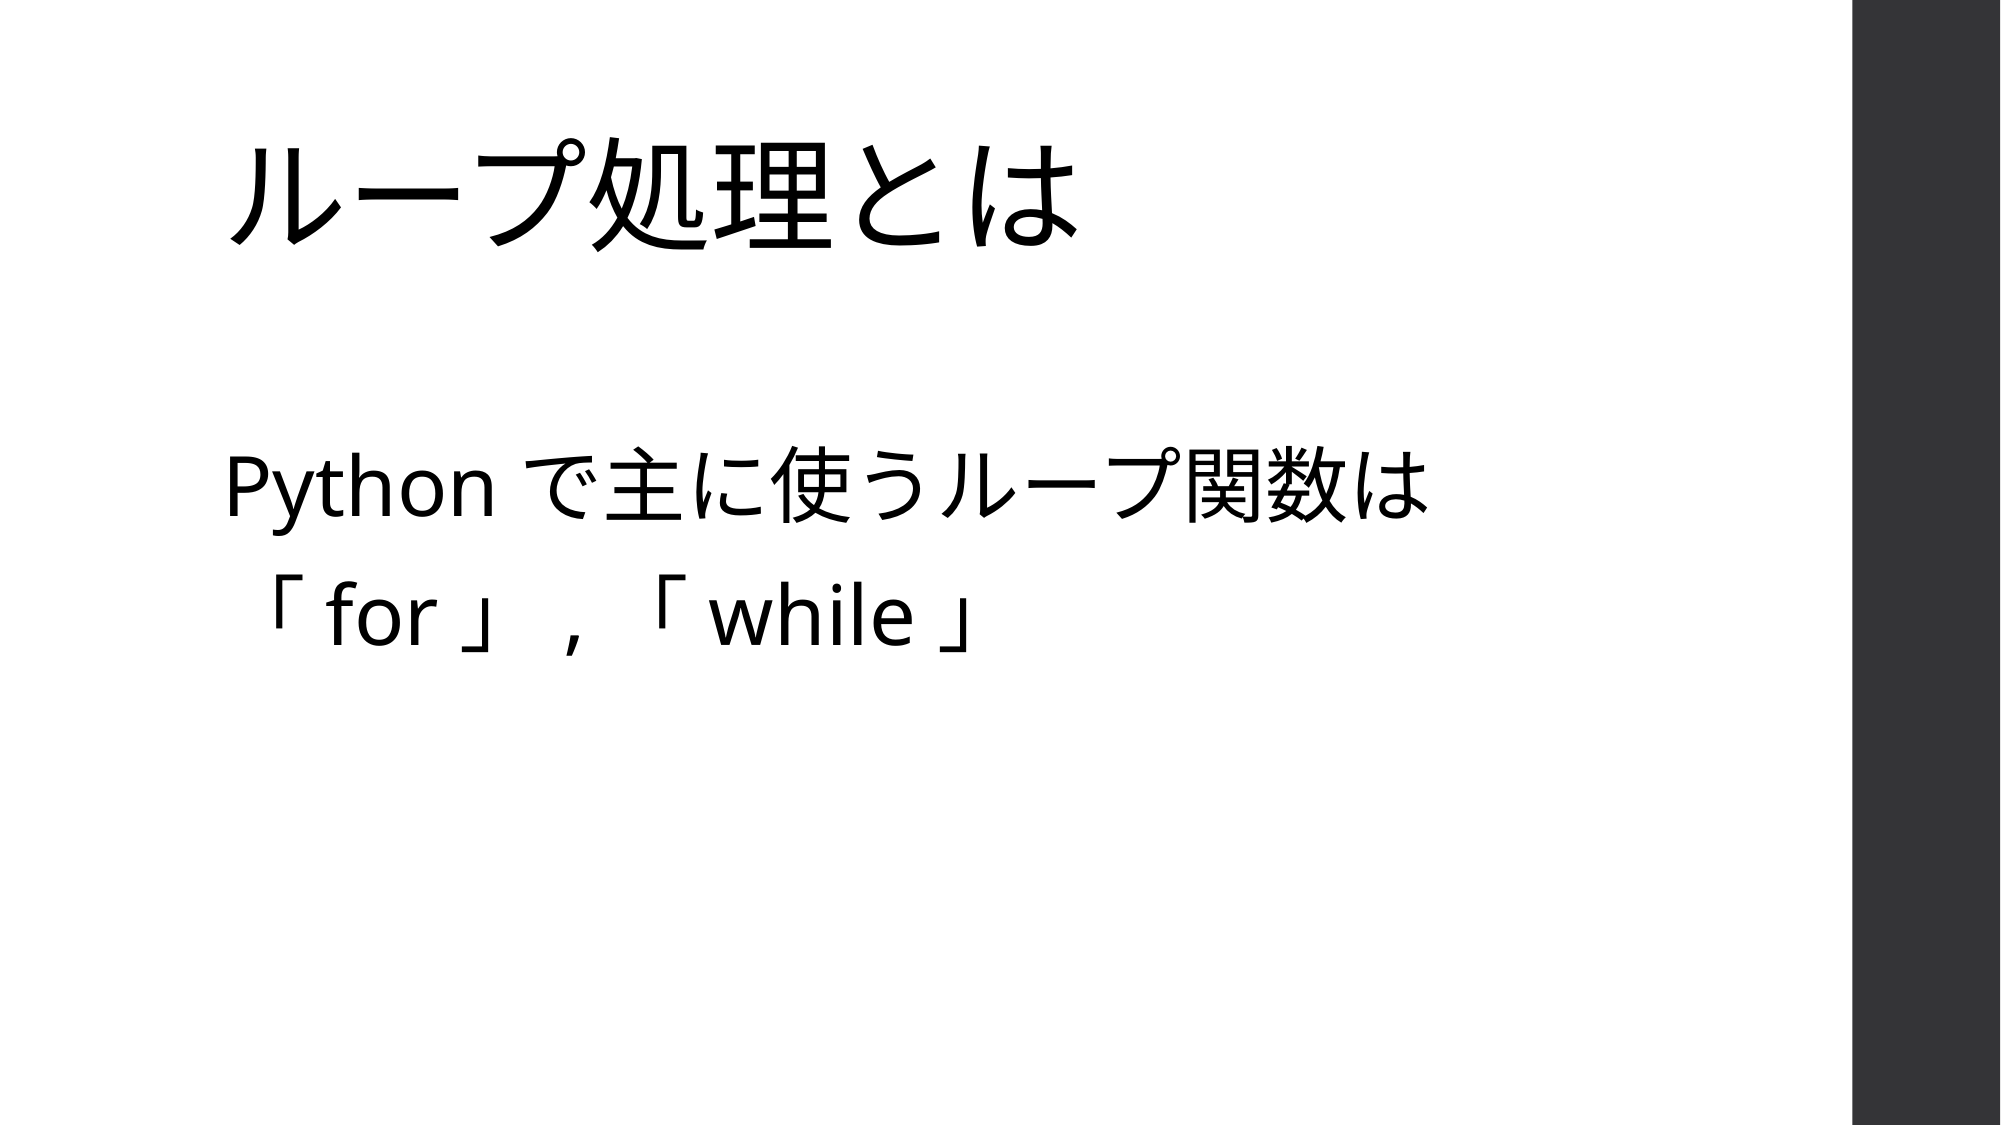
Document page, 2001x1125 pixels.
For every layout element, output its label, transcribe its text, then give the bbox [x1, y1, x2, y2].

title ループ処理とは [206, 60, 1797, 278]
list Pythonで主に使うループ関数は 「for」,「while」 [206, 299, 1617, 1014]
